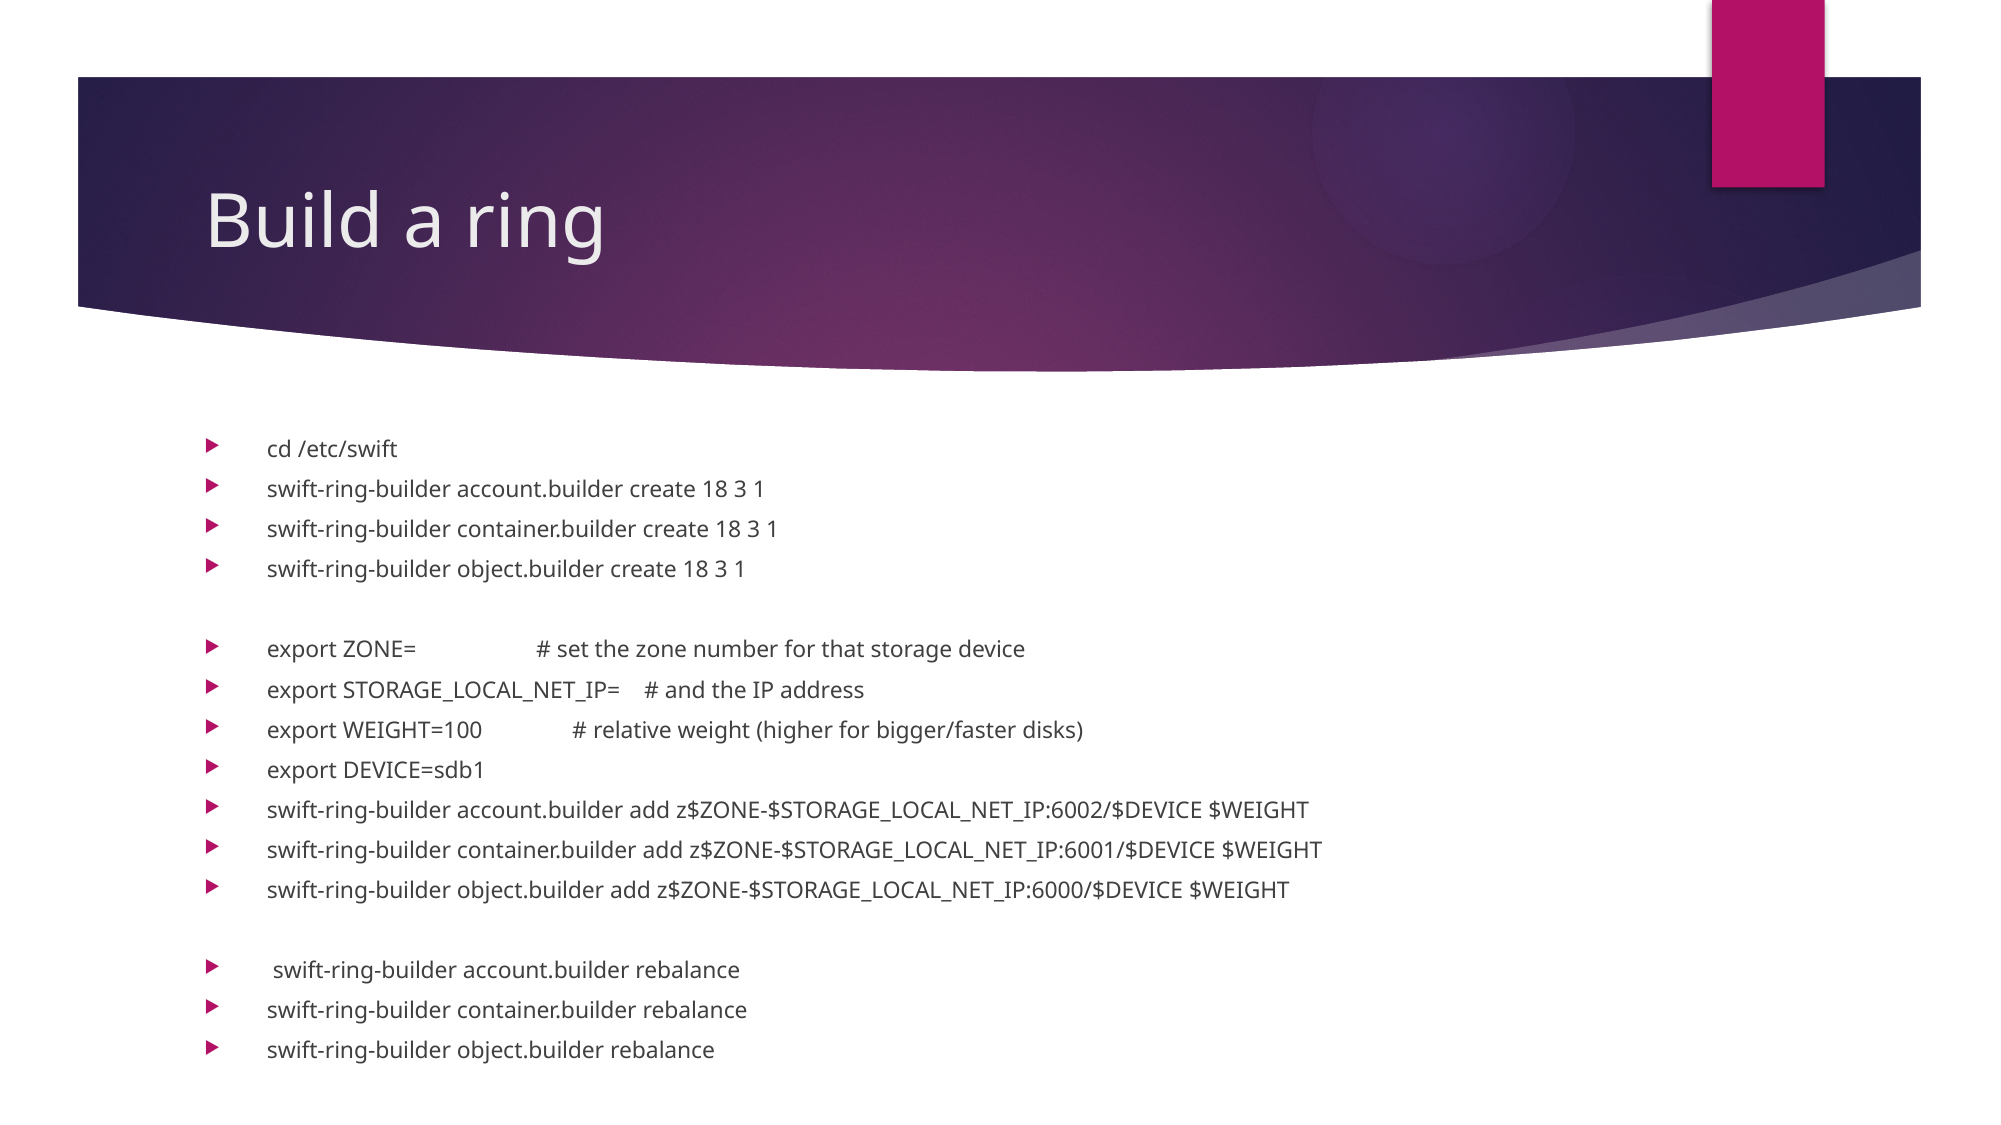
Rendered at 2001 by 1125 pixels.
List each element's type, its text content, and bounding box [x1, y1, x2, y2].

list cd /etc/swift swift-ring-builder account.builder create 18 3 1 swift-ring-builder container.builder create 18 3 1 swift-ring-builder object.builder create 18 3 1 export ZONE= # set the zone number for that storage device export STORAGE_LOCAL_NET_IP= # and the IP address export WEIGHT=100 # relative weight (higher for bigger/faster disks) export DEVICE=sdb1 swift-ring-builder account.builder add z$ZONE-$STORAGE_LOCAL_NET_IP:6002/$DEVICE $WEIGHT swift-ring-builder container.builder add z$ZONE-$STORAGE_LOCAL_NET_IP:6001/$DEVICE $WEIGHT swift-ring-builder object.builder add z$ZONE-$STORAGE_LOCAL_NET_IP:6000/$DEVICE $WEIGHT swift-ring-builder account.builder rebalance swift-ring-builder container.builder rebalance swift-ring-builder object.builder rebalance [189, 427, 1638, 1076]
title Build a ring [189, 159, 1627, 276]
